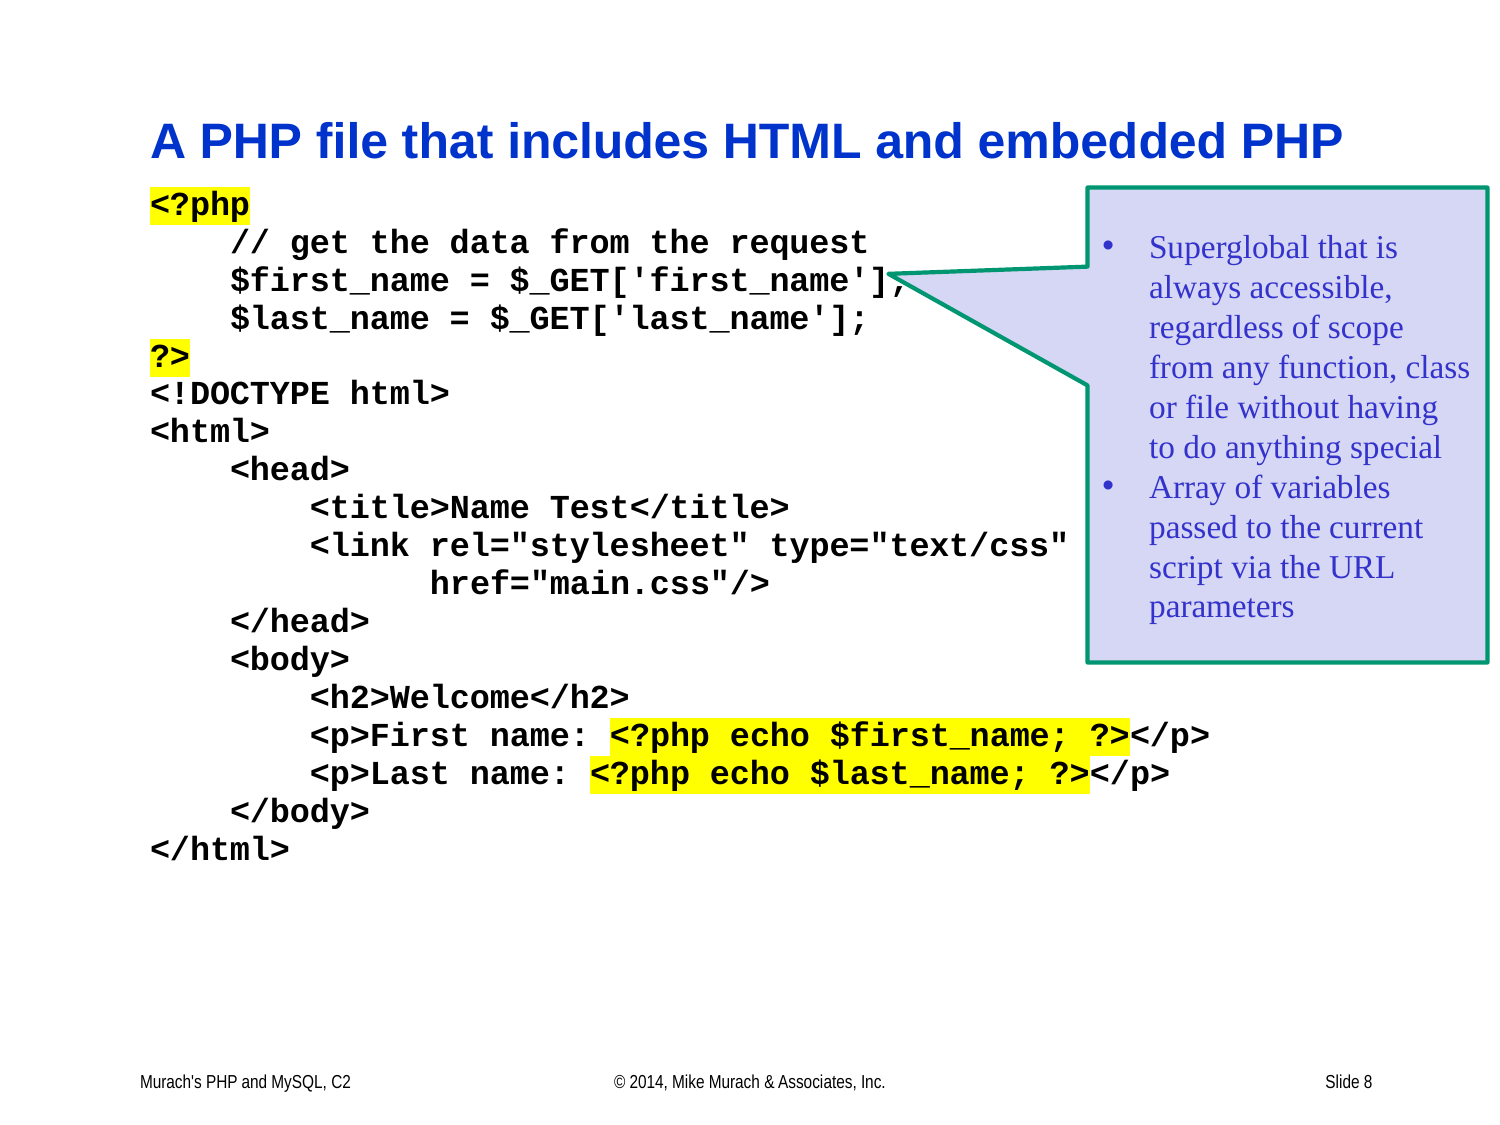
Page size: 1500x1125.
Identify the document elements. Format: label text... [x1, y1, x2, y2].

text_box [149, 246, 1351, 973]
text_box Superglobal that is always accessible, regardless of scope from any function, class or file without having to do anything special Array of variables passed to the current script via the URL parameters [1354, 185, 1490, 665]
footer © 2014, Mike Murach & Associates, Inc. [474, 1025, 1025, 1100]
slide_number Slide 8 [1074, 1025, 1388, 1100]
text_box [149, 112, 1388, 239]
slide_number Murach's PHP and MySQL, C2 [125, 1025, 450, 1100]
